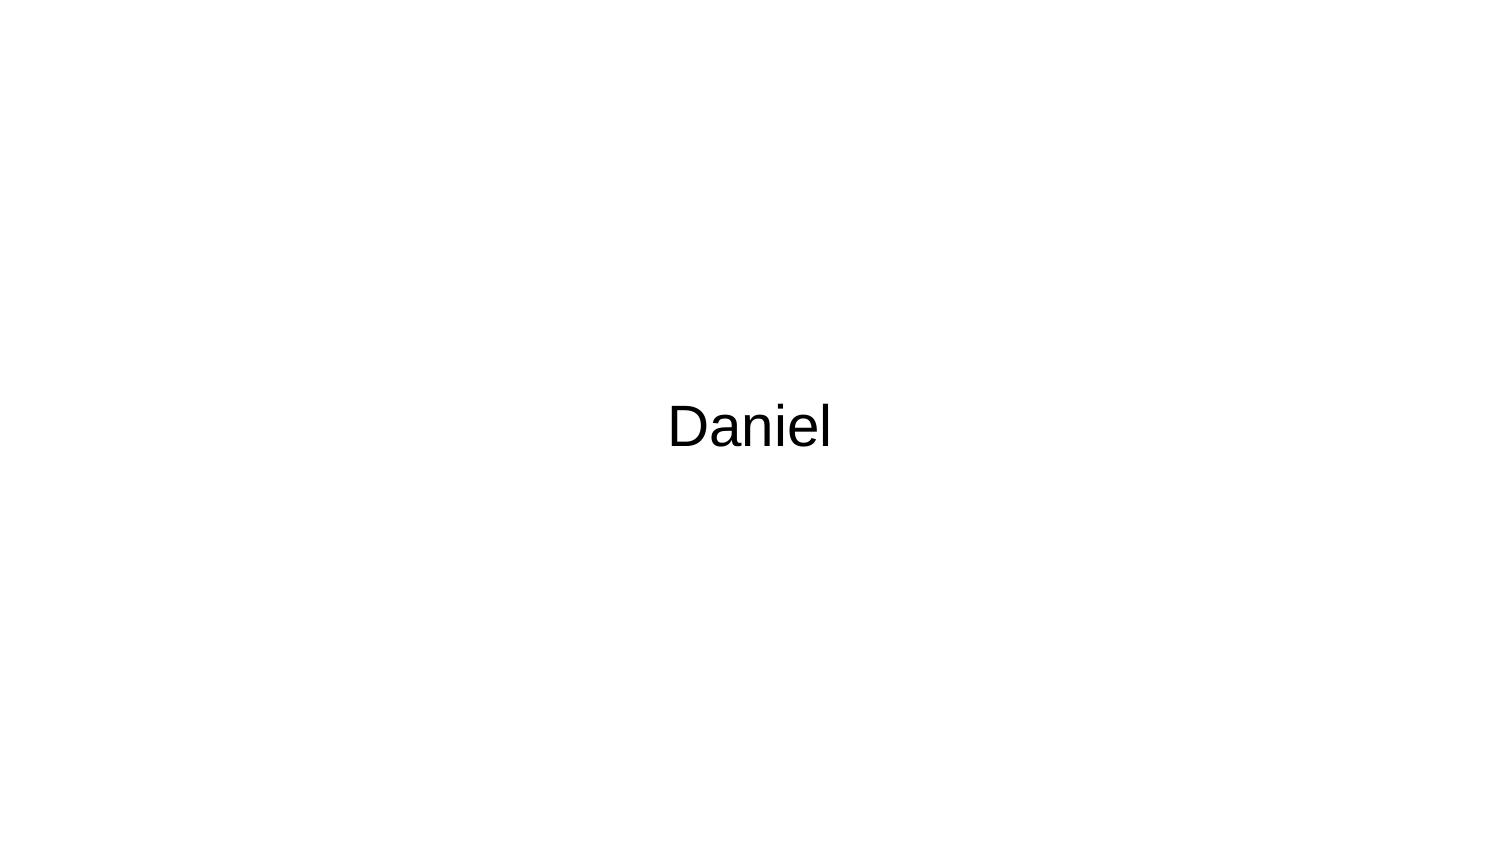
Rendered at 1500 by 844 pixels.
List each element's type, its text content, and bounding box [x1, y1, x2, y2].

title Daniel [51, 72, 1449, 774]
